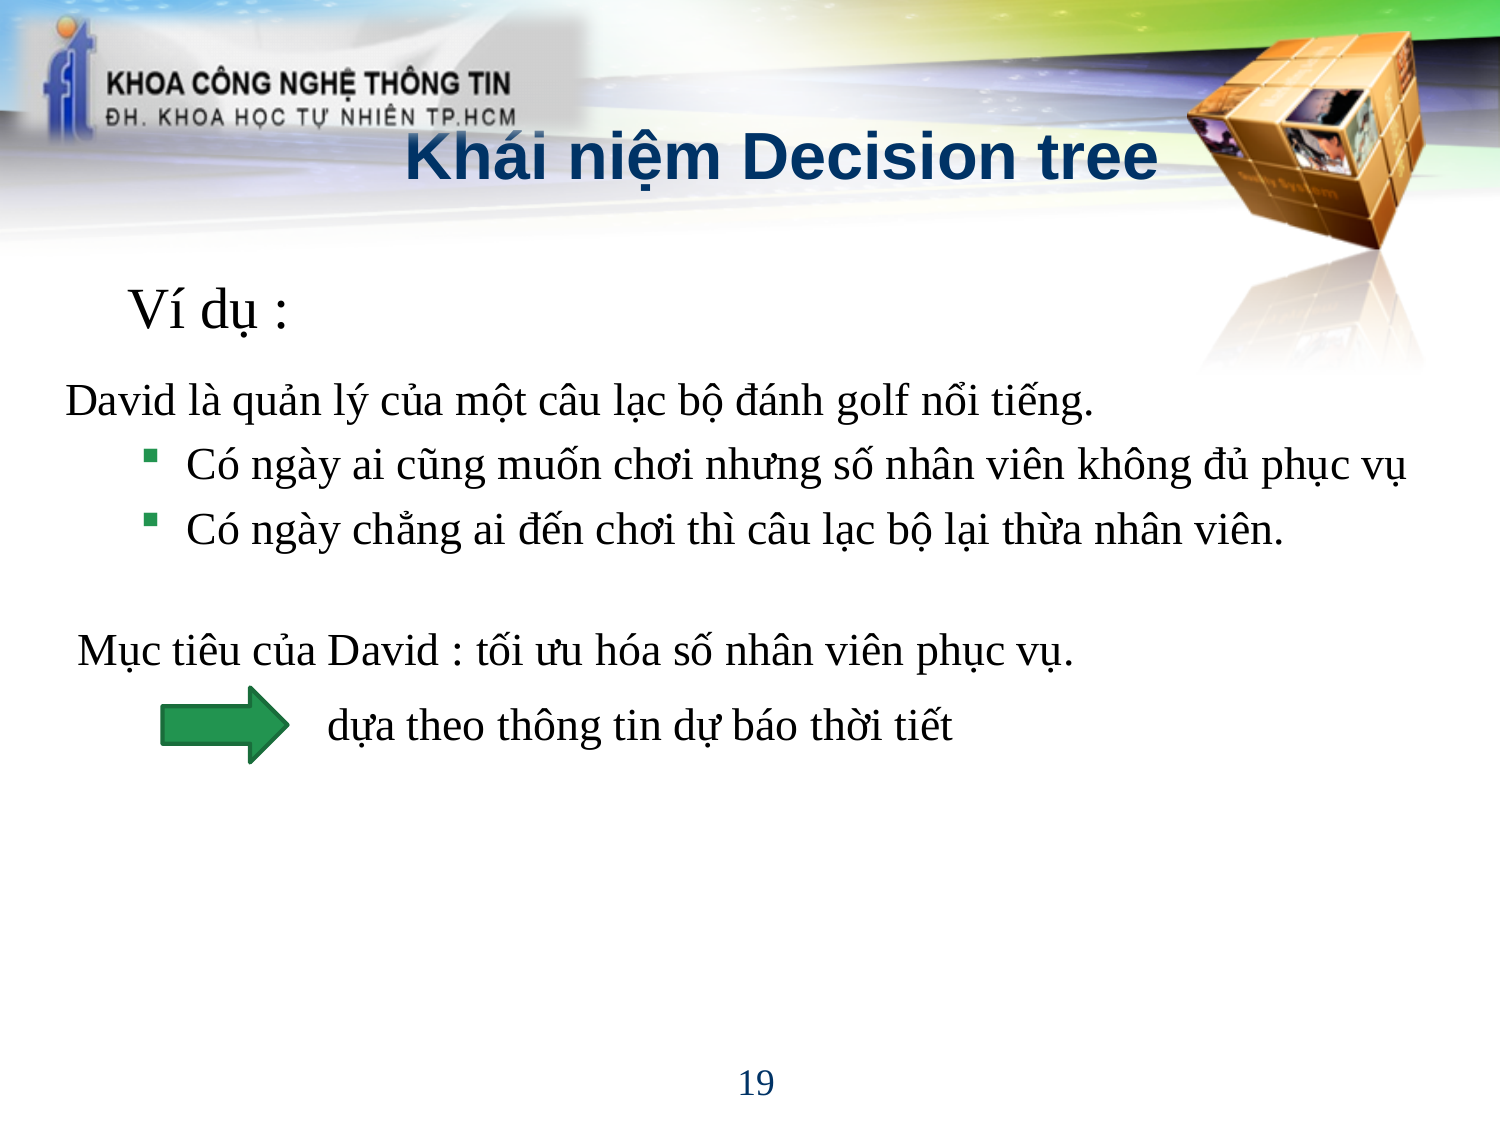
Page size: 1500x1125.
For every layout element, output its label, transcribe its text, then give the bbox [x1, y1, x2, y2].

picture [0, 0, 1500, 362]
text_box [160, 685, 290, 765]
list David là quản lý của một câu lạc bộ đánh golf nổi tiếng. Có ngày ai cũng muốn chơi nhưng số nhân viên không đủ phục vụ Có ngày chẳng ai đến chơi thì câu lạc bộ lại thừa nhân viên. [49, 362, 1438, 576]
slide_number 19 [687, 1049, 826, 1113]
title Khái niệm Decision tree [87, 112, 1176, 193]
text_box Ví dụ : [112, 262, 388, 338]
text_box dựa theo thông tin dự báo thời tiết [312, 687, 988, 763]
text_box Mục tiêu của David : tối ưu hóa số nhân viên phục vụ. [62, 612, 1150, 700]
